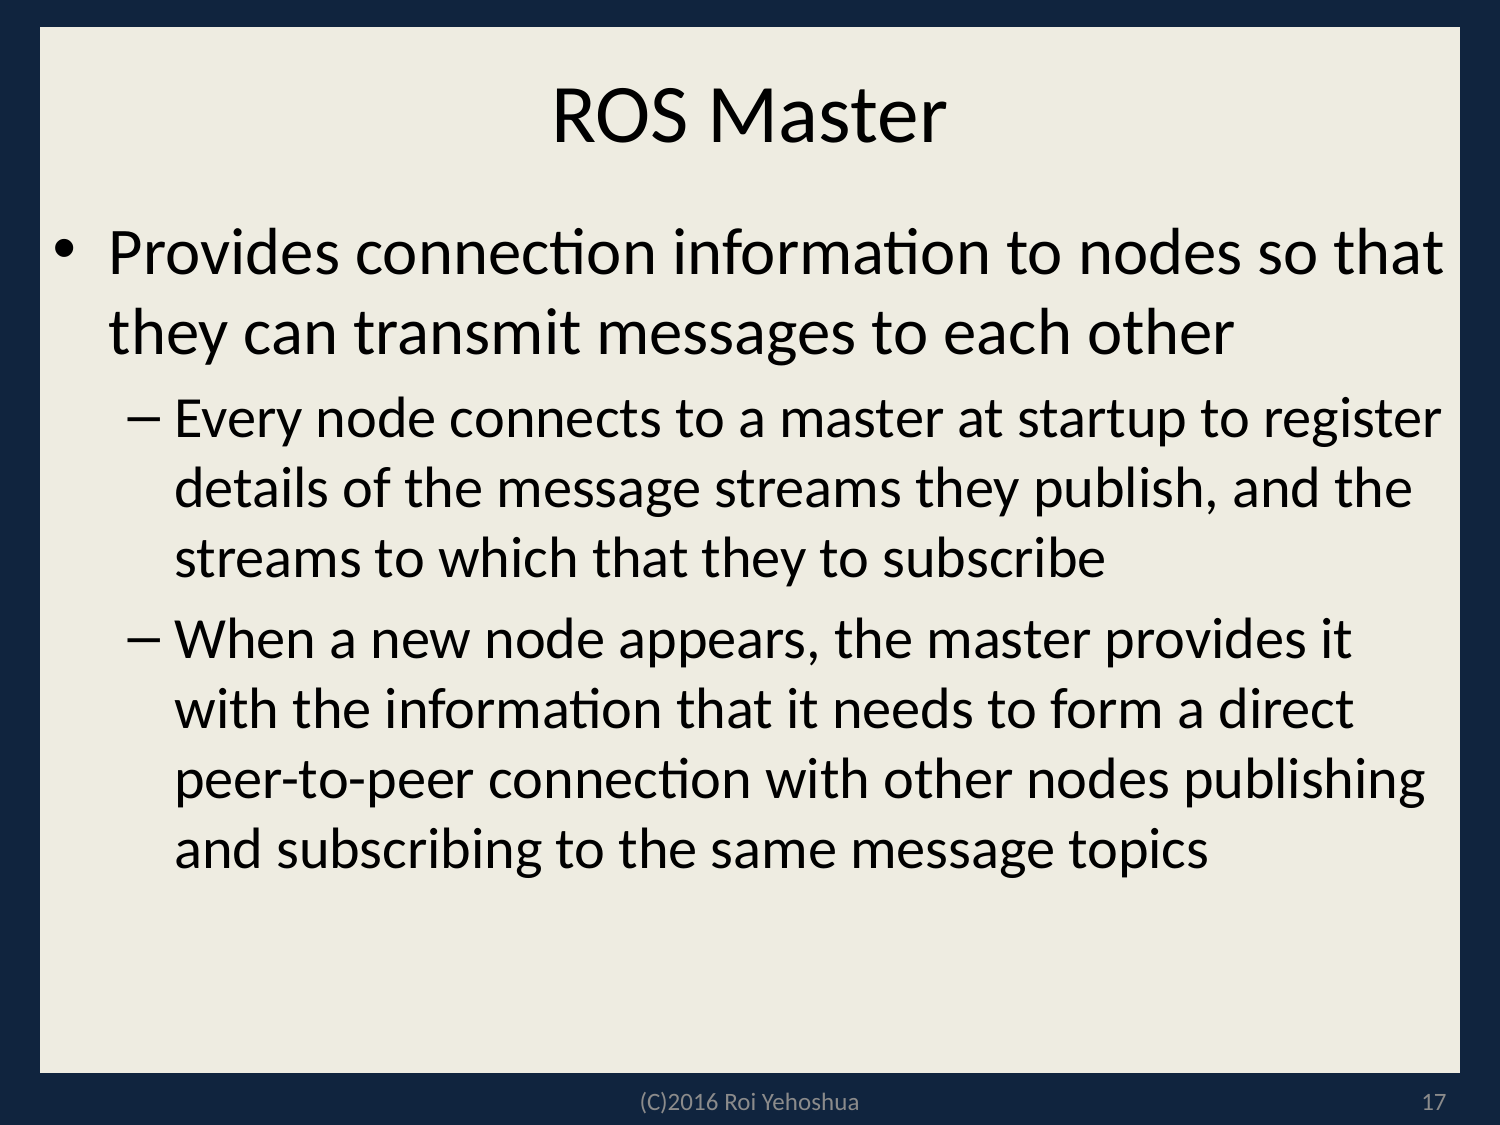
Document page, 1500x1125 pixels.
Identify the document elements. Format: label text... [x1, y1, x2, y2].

title ROS Master [37, 31, 1463, 188]
footer (C)2016 Roi Yehoshua [512, 1074, 988, 1125]
slide_number 17 [1111, 1074, 1462, 1125]
list Provides connection information to nodes so that they can transmit messages to each other Every node connects to a master at startup to register details of the message streams they publish, and the streams to which that they to subscribe When a new node appears, the master provides it with the information that it needs to form a direct peer-to-peer connection with other nodes publishing and subscribing to the same message topics [37, 200, 1463, 1080]
